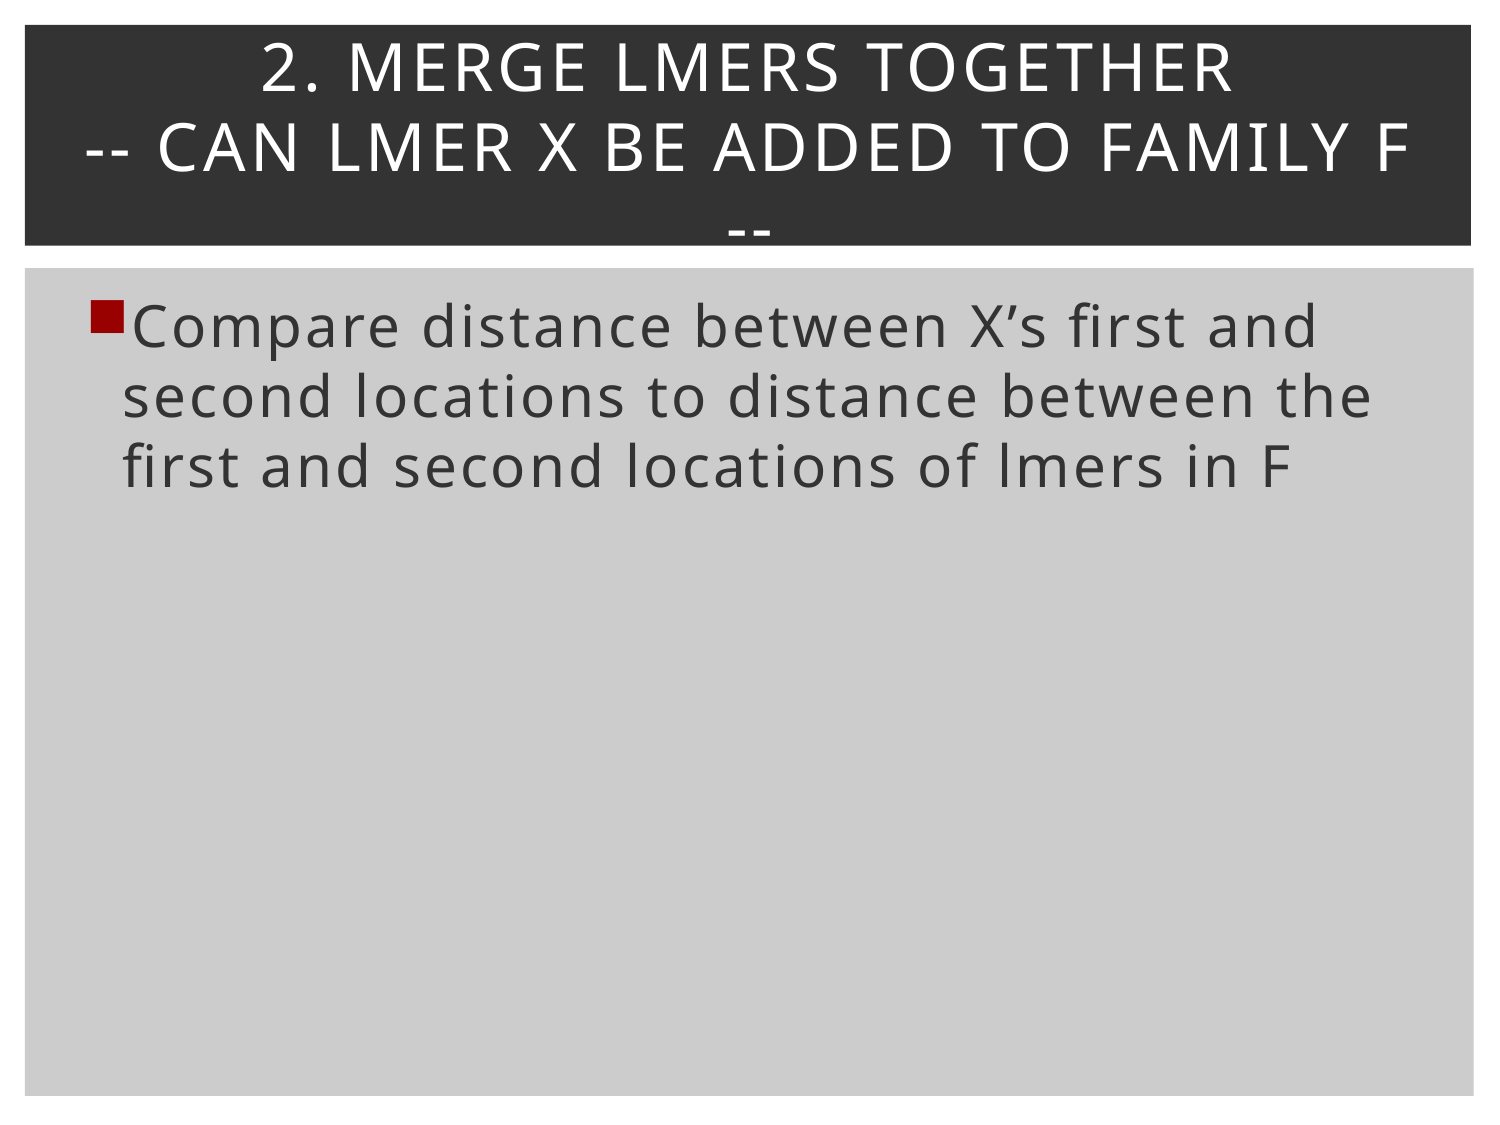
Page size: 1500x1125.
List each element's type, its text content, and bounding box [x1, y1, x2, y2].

title 2. Merge Lmers together -- Can lmer X be added to family F -- [62, 58, 1438, 232]
list Compare distance between X’s first and second locations to distance between the first and second locations of lmers in F [62, 281, 1442, 1005]
